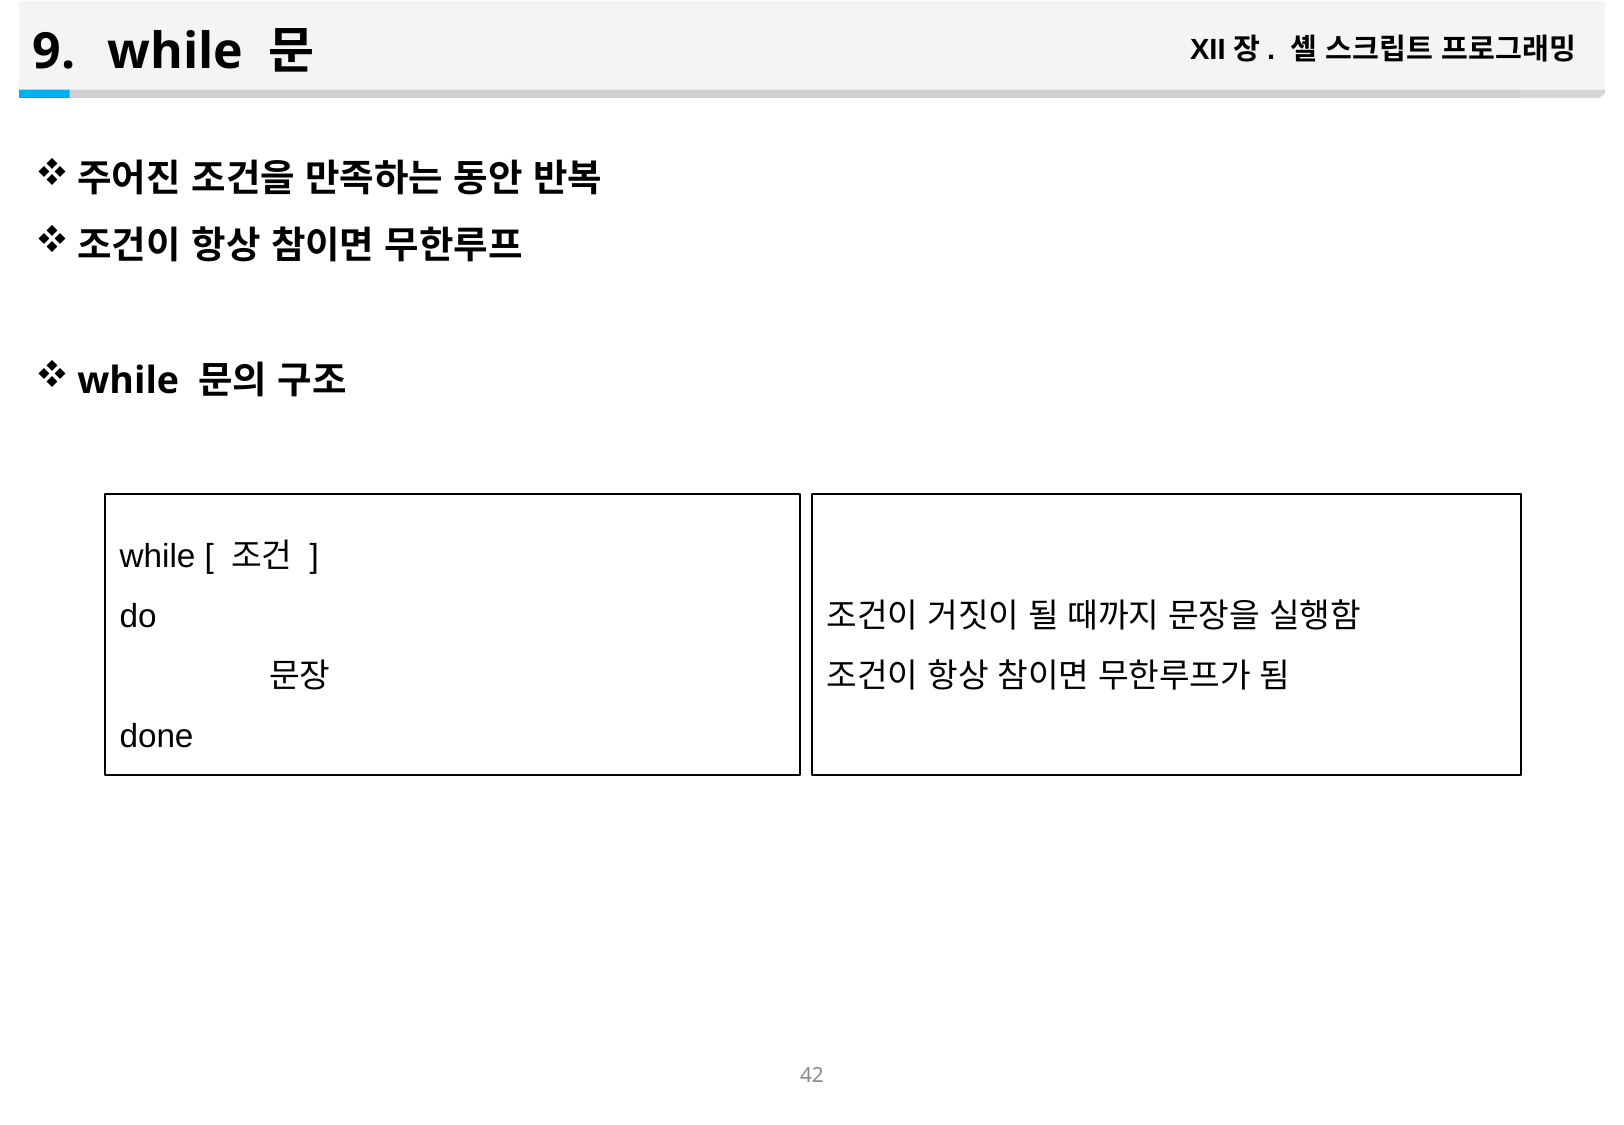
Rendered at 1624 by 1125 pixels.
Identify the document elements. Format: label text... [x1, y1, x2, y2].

text_box XII장. 셸 스크립트 프로그래밍 [1175, 22, 1592, 73]
picture [19, 1, 1605, 98]
text_box while [ 조건 ] do 문장 done [103, 492, 802, 777]
text_box 주어진 조건을 만족하는 동안 반복 조건이 항상 참이면 무한루프 while 문의 구조 [20, 123, 1602, 409]
slide_number 41 [622, 1045, 1002, 1106]
list while 문 [17, 11, 1167, 85]
text_box 조건이 거짓이 될 때까지 문장을 실행함 조건이 항상 참이면 무한루프가 됨 [810, 492, 1523, 777]
